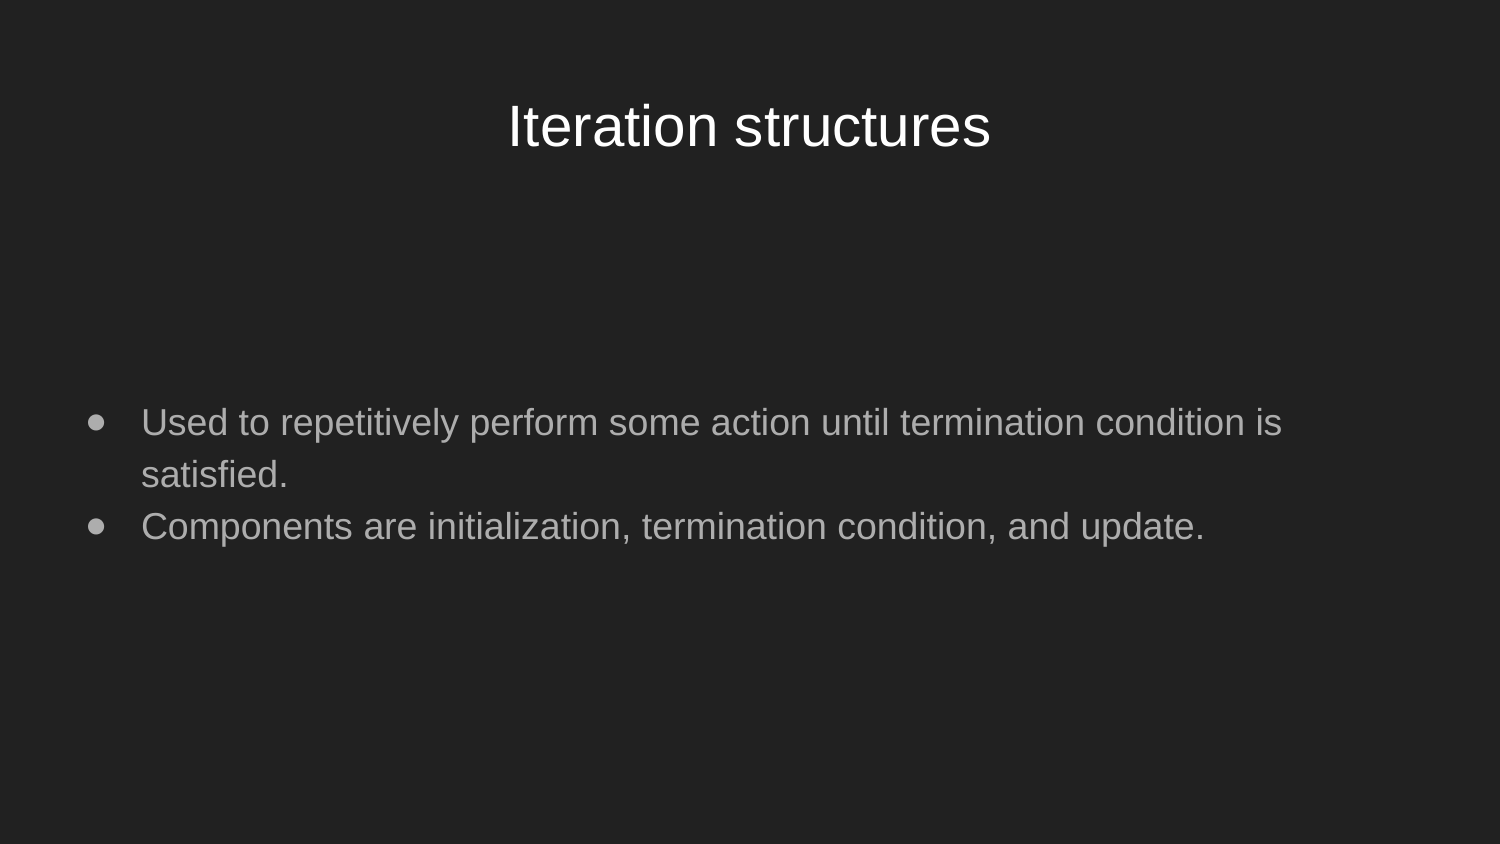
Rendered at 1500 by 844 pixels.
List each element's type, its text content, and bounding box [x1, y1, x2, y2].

title Iteration structures [51, 72, 1449, 167]
list Used to repetitively perform some action until termination condition is satisfied. Components are initialization, termination condition, and update. [51, 189, 1449, 750]
